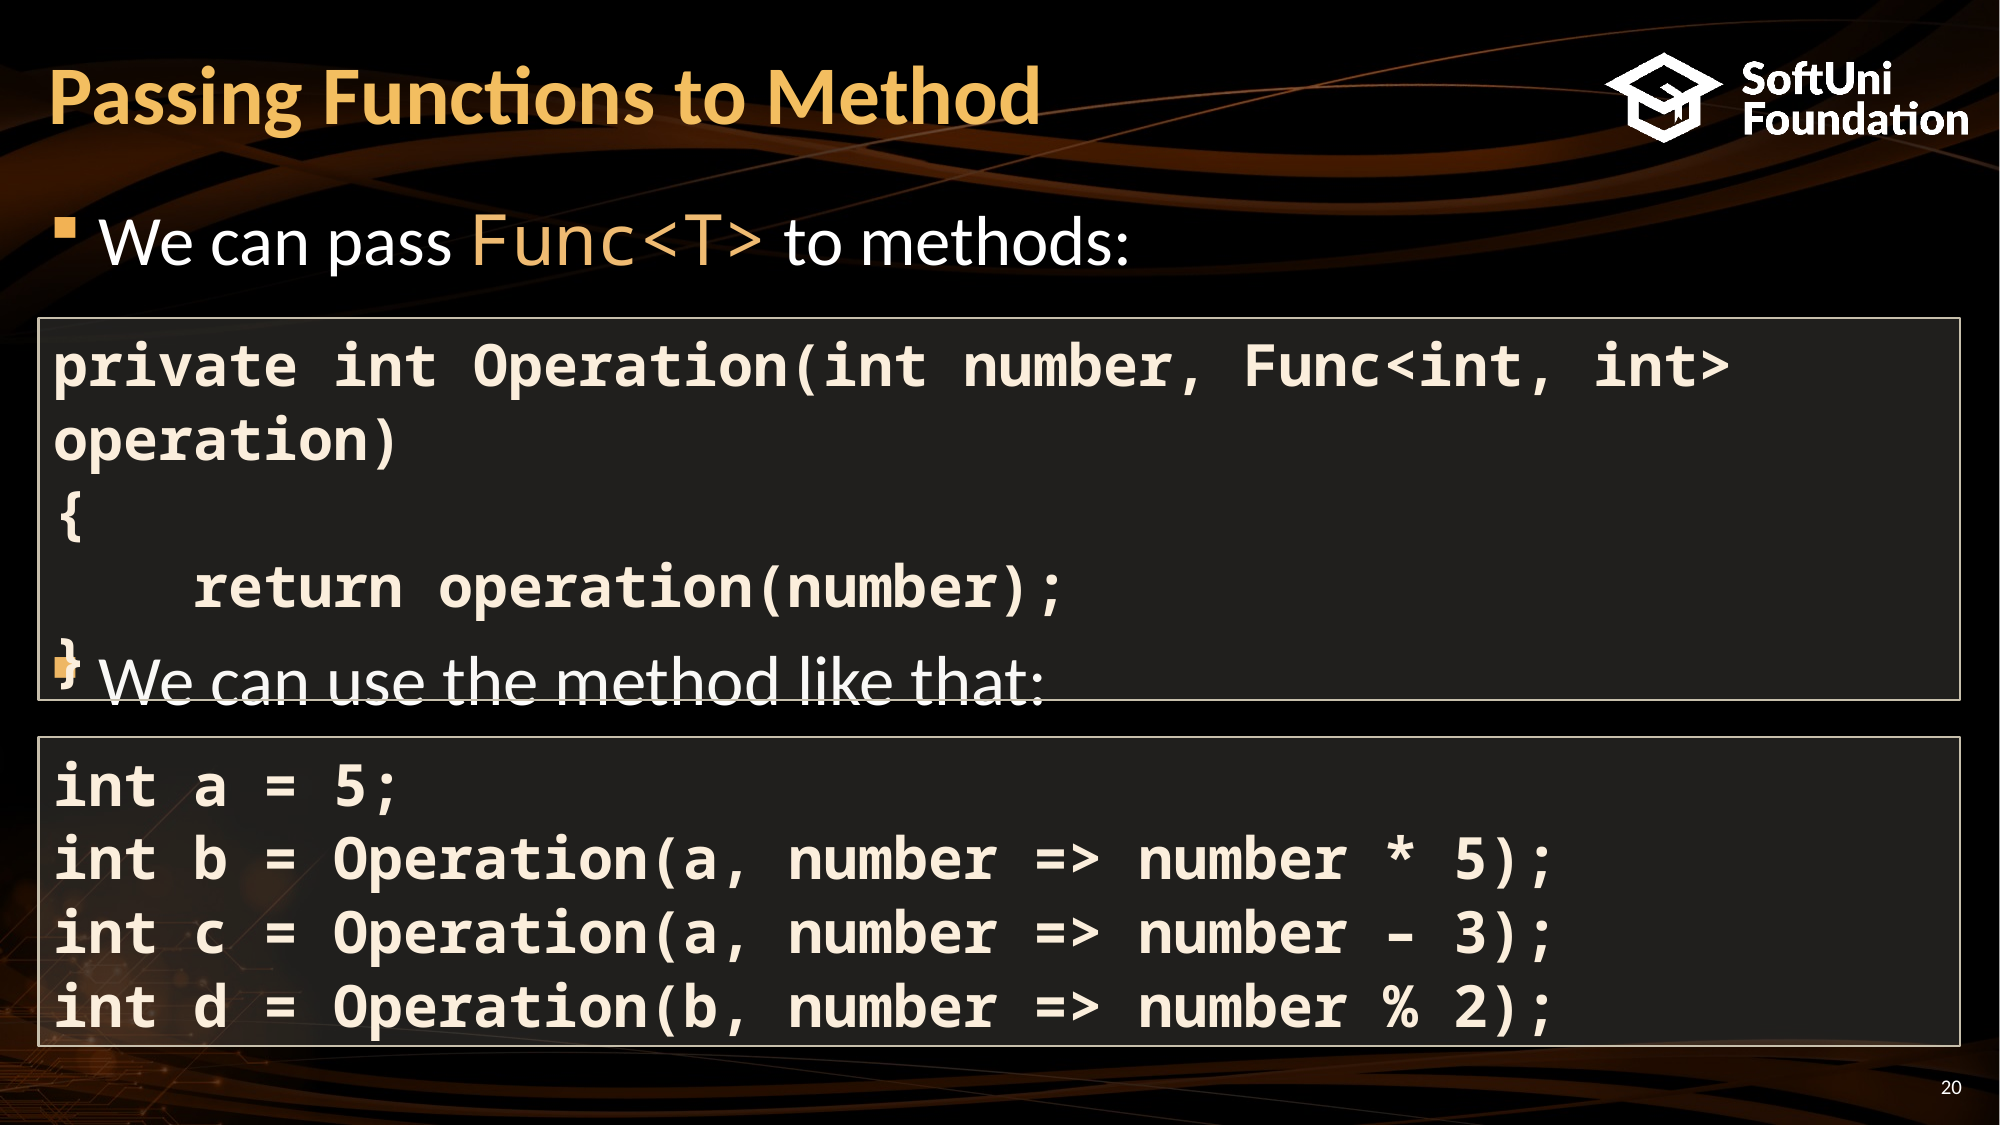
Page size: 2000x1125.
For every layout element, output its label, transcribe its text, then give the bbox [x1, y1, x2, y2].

text_box int a = 5; int b = Operation(a, number => number * 5); int c = Operation(a, number => number – 3); int d = Operation(b, number => number % 2); [38, 737, 1961, 1046]
picture [0, 0, 2000, 1125]
list We can pass Func<T> to methods: We can use the method like that: [31, 188, 1968, 1103]
text_box private int Operation(int number, Func<int, int> operation) { return operation(number); } [38, 317, 1961, 700]
title Passing Functions to Method [30, 6, 1602, 189]
